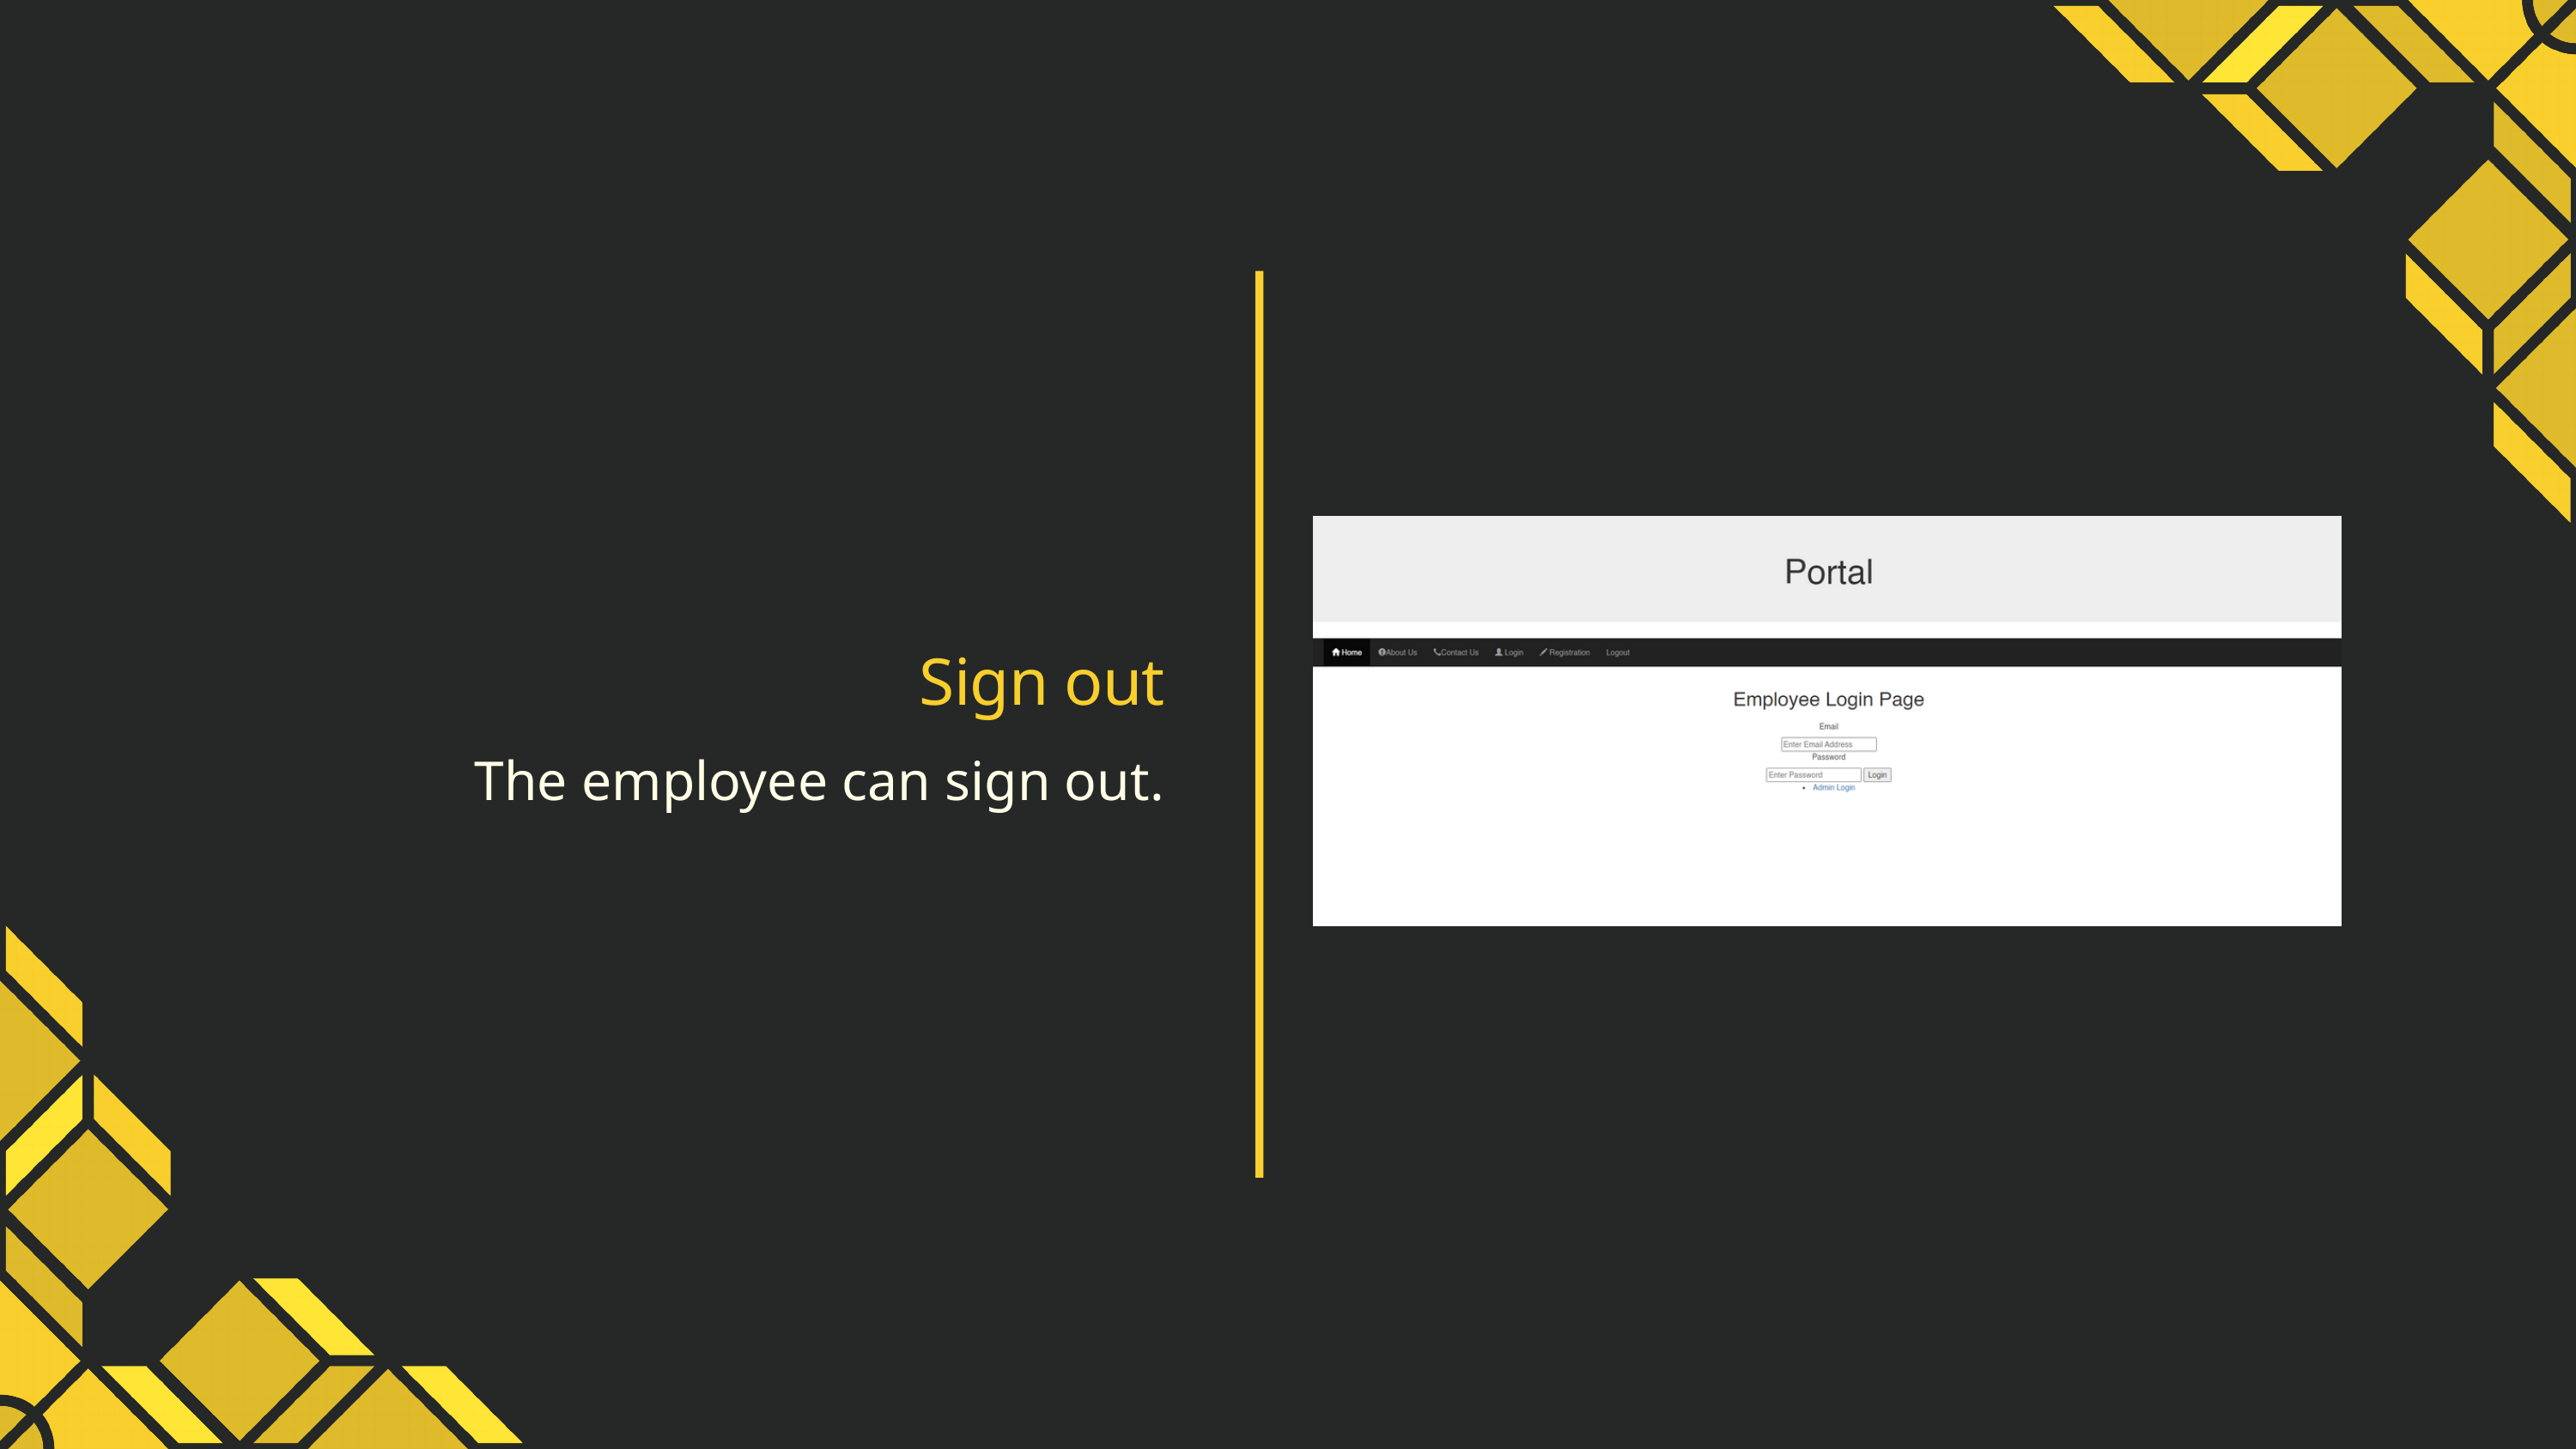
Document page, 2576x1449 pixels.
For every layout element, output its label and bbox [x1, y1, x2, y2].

text_box [1255, 270, 1264, 1178]
picture [1313, 0, 2576, 926]
text_box [144, 640, 1165, 809]
picture [0, 925, 524, 1449]
